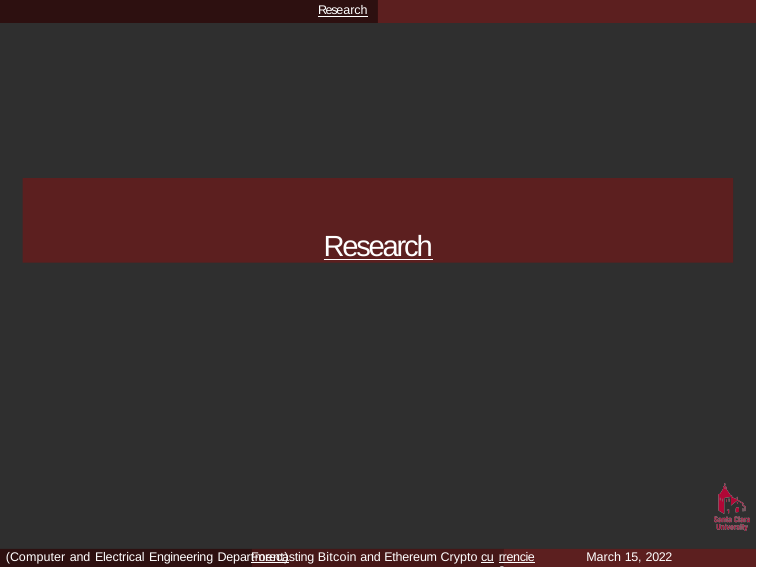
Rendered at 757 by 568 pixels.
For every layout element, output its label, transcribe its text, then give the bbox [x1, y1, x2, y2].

text_box Research [316, 0, 369, 18]
text_box [377, 0, 756, 23]
picture [714, 483, 750, 531]
text_box Research [22, 178, 734, 263]
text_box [0, 548, 757, 568]
